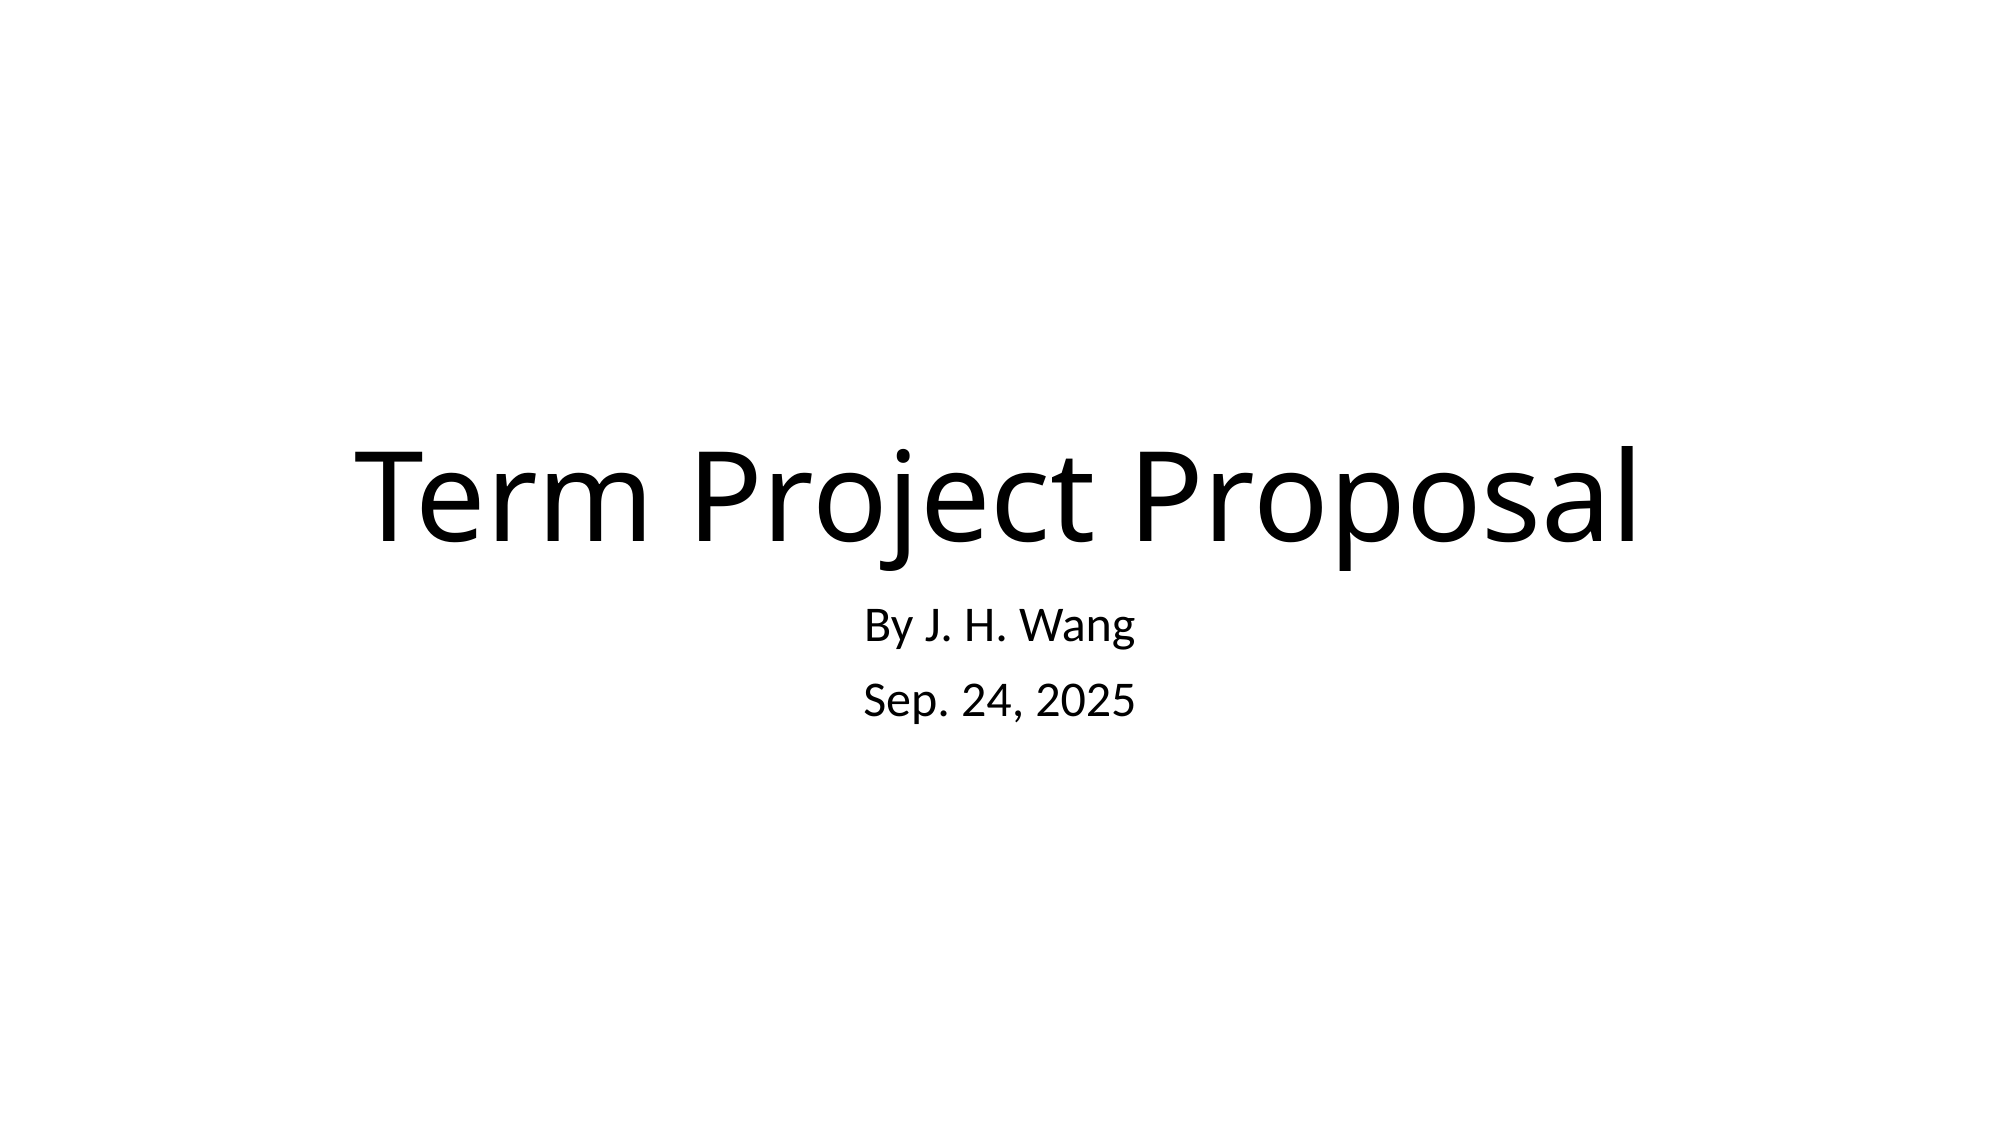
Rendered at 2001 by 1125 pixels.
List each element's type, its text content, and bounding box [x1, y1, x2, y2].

subtitle By J. H. Wang Sep. 24, 2025 [249, 590, 1750, 863]
title Term Project Proposal [249, 184, 1750, 576]
